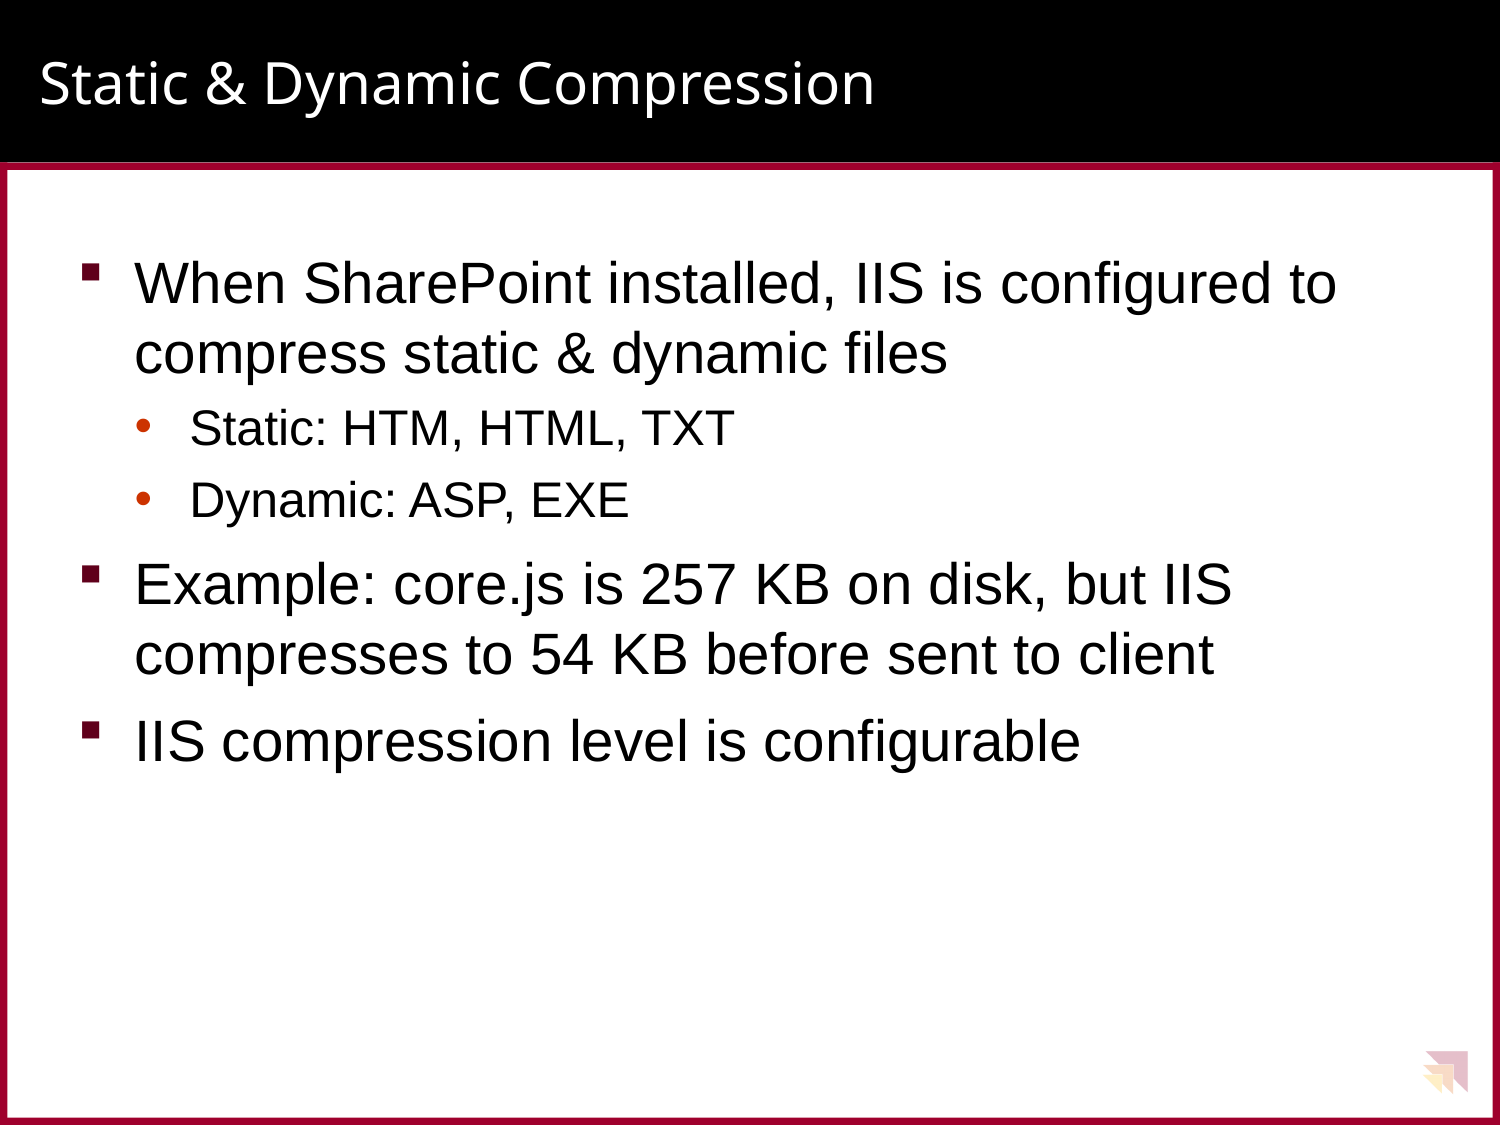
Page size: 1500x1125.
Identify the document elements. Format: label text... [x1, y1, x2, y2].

list When SharePoint installed, IIS is configured to compress static & dynamic files Static: HTM, HTML, TXT Dynamic: ASP, EXE Example: core.js is 257 KB on disk, but IIS compresses to 54 KB before sent to client IIS compression level is configurable [62, 237, 1438, 1088]
title Static & Dynamic Compression [24, 12, 1438, 150]
